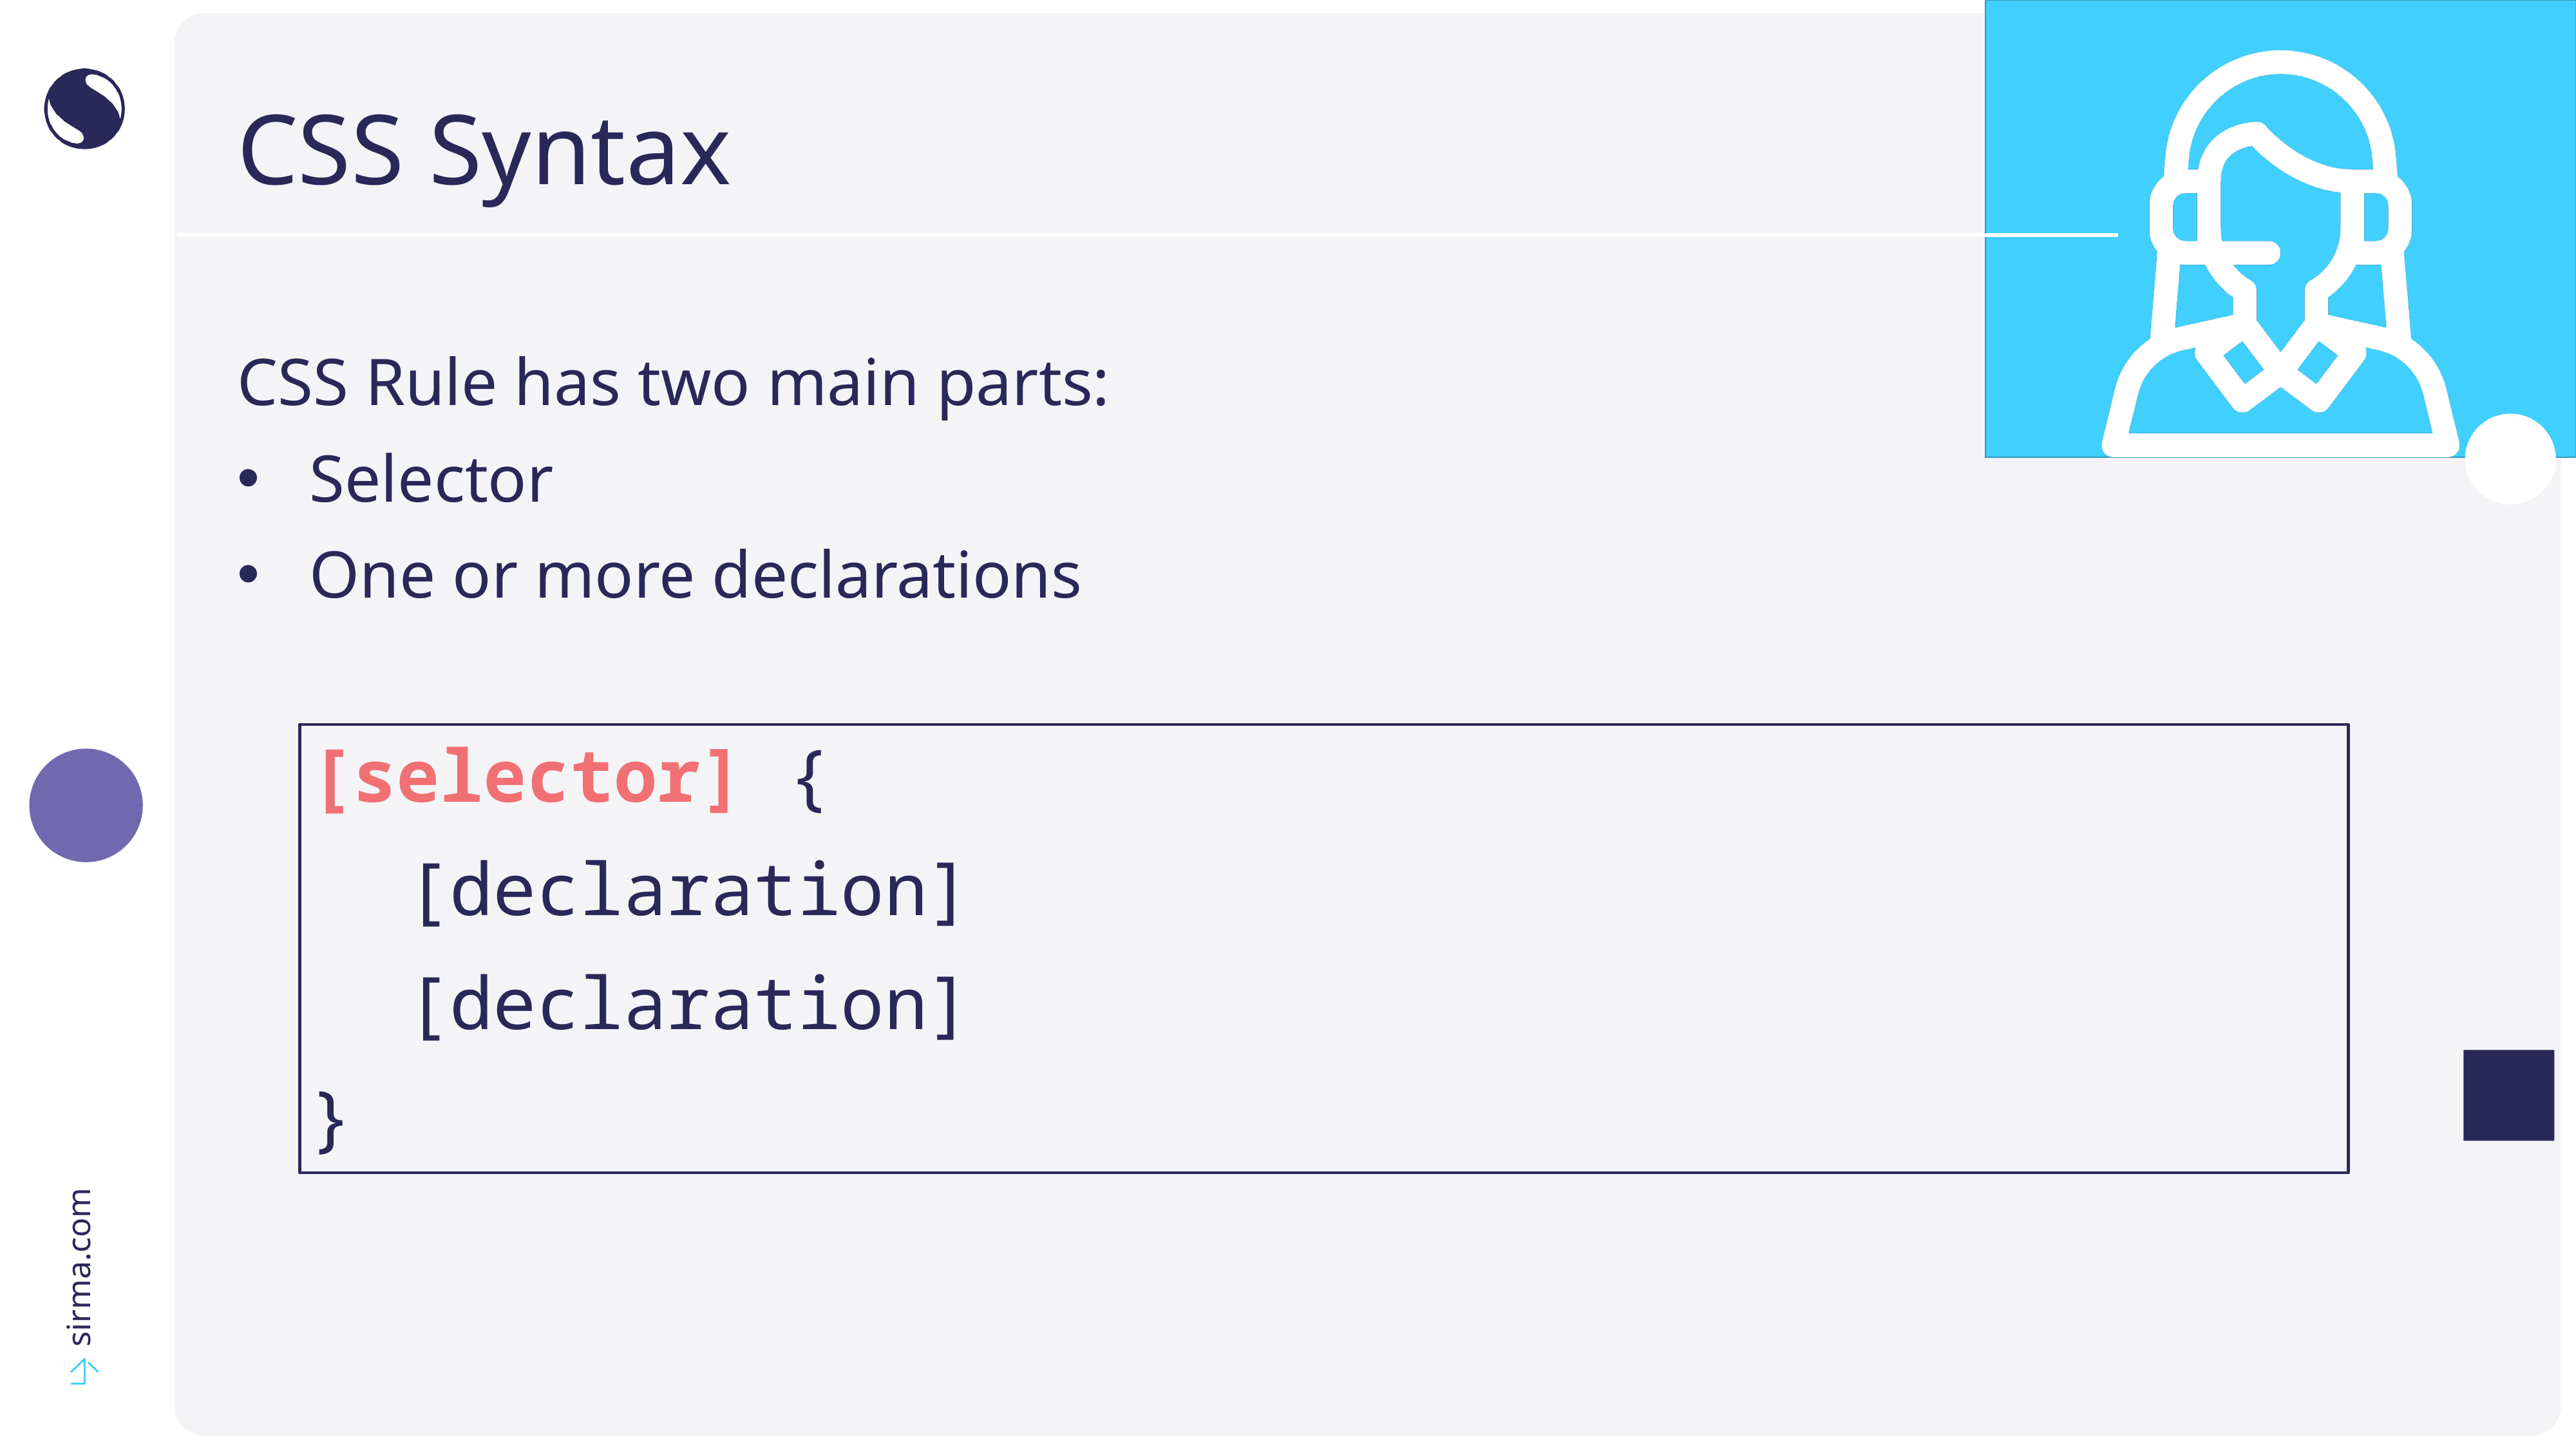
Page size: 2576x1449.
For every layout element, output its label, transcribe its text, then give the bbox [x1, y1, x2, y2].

text_box [selector] { [declaration] [declaration] } [299, 724, 2349, 1173]
picture [44, 68, 125, 149]
picture [2077, 50, 2485, 457]
list CSS Rule has two main parts: Selector One or more declarations [227, 345, 2448, 1342]
picture [70, 1358, 99, 1385]
title CSS Syntax [227, 77, 2118, 230]
